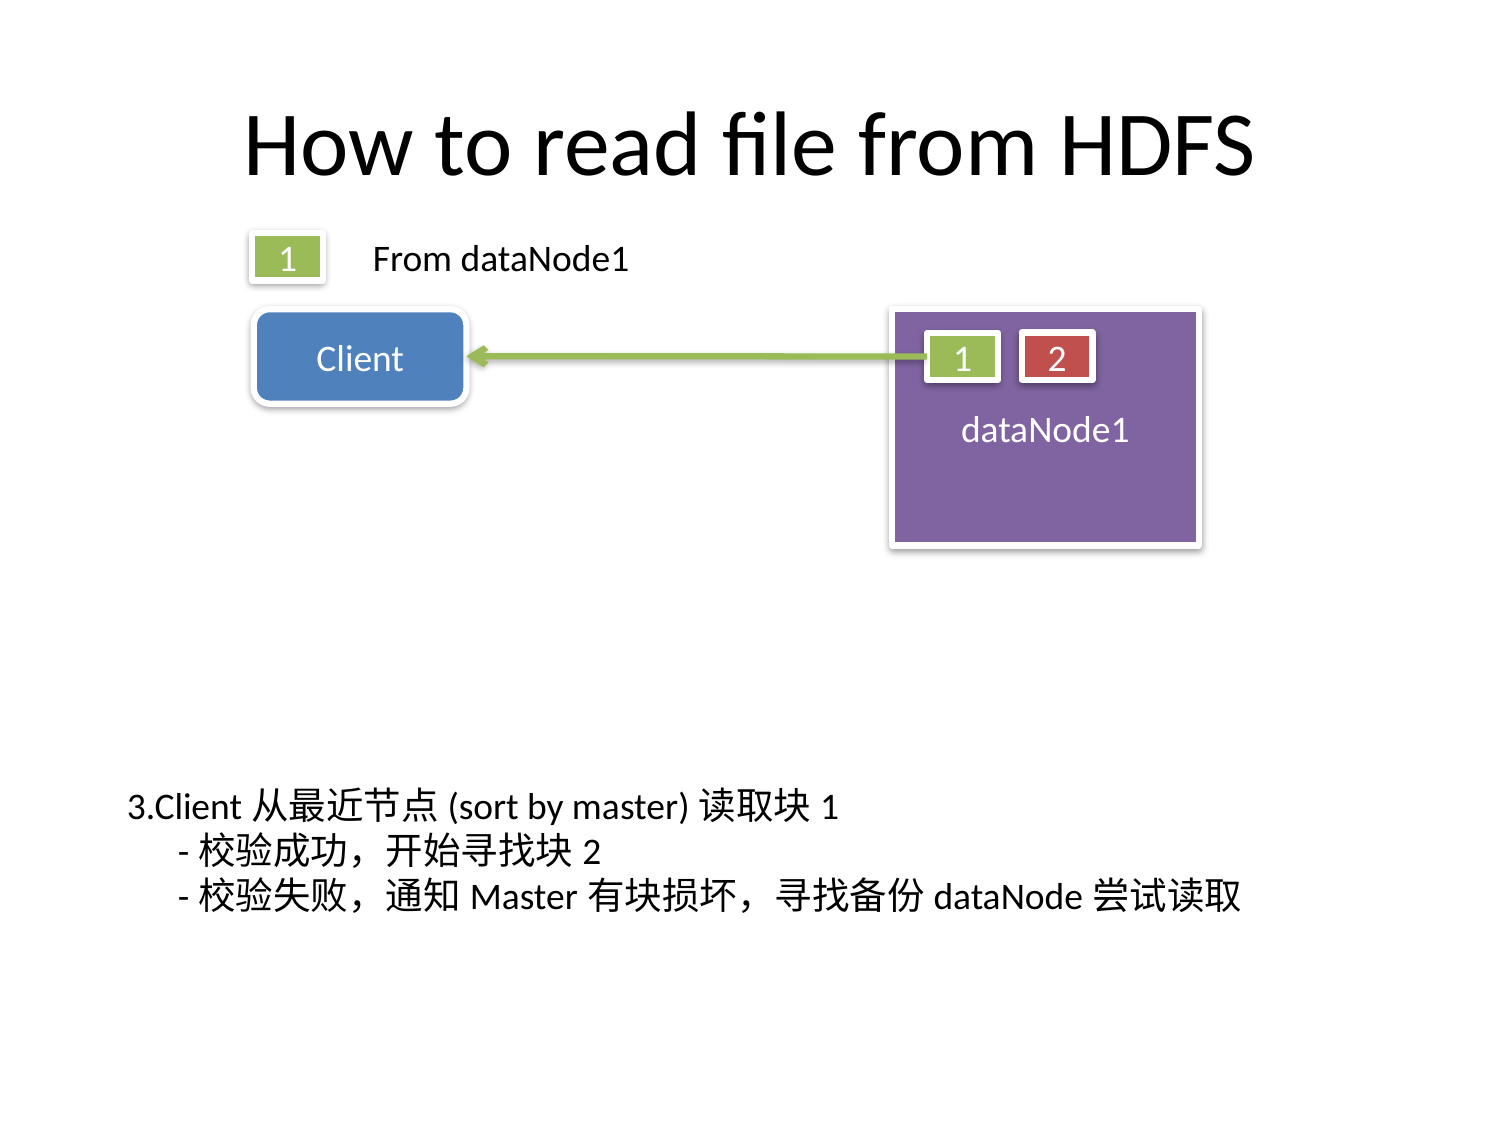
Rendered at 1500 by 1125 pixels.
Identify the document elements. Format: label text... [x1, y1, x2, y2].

text_box 1 [249, 230, 326, 284]
text_box Client [250, 306, 470, 407]
text_box 3.Client从最近节点(sort by master)读取块1 -校验成功，开始寻找块2 -校验失败，通知Master有块损坏，寻找备份dataNode尝试读取 [112, 775, 1353, 925]
text_box From dataNode1 [358, 226, 645, 287]
text_box dataNode1 [889, 306, 1202, 549]
text_box 2 [1019, 329, 1096, 383]
title How to read file from HDFS [75, 45, 1425, 233]
text_box 1 [924, 330, 1001, 383]
